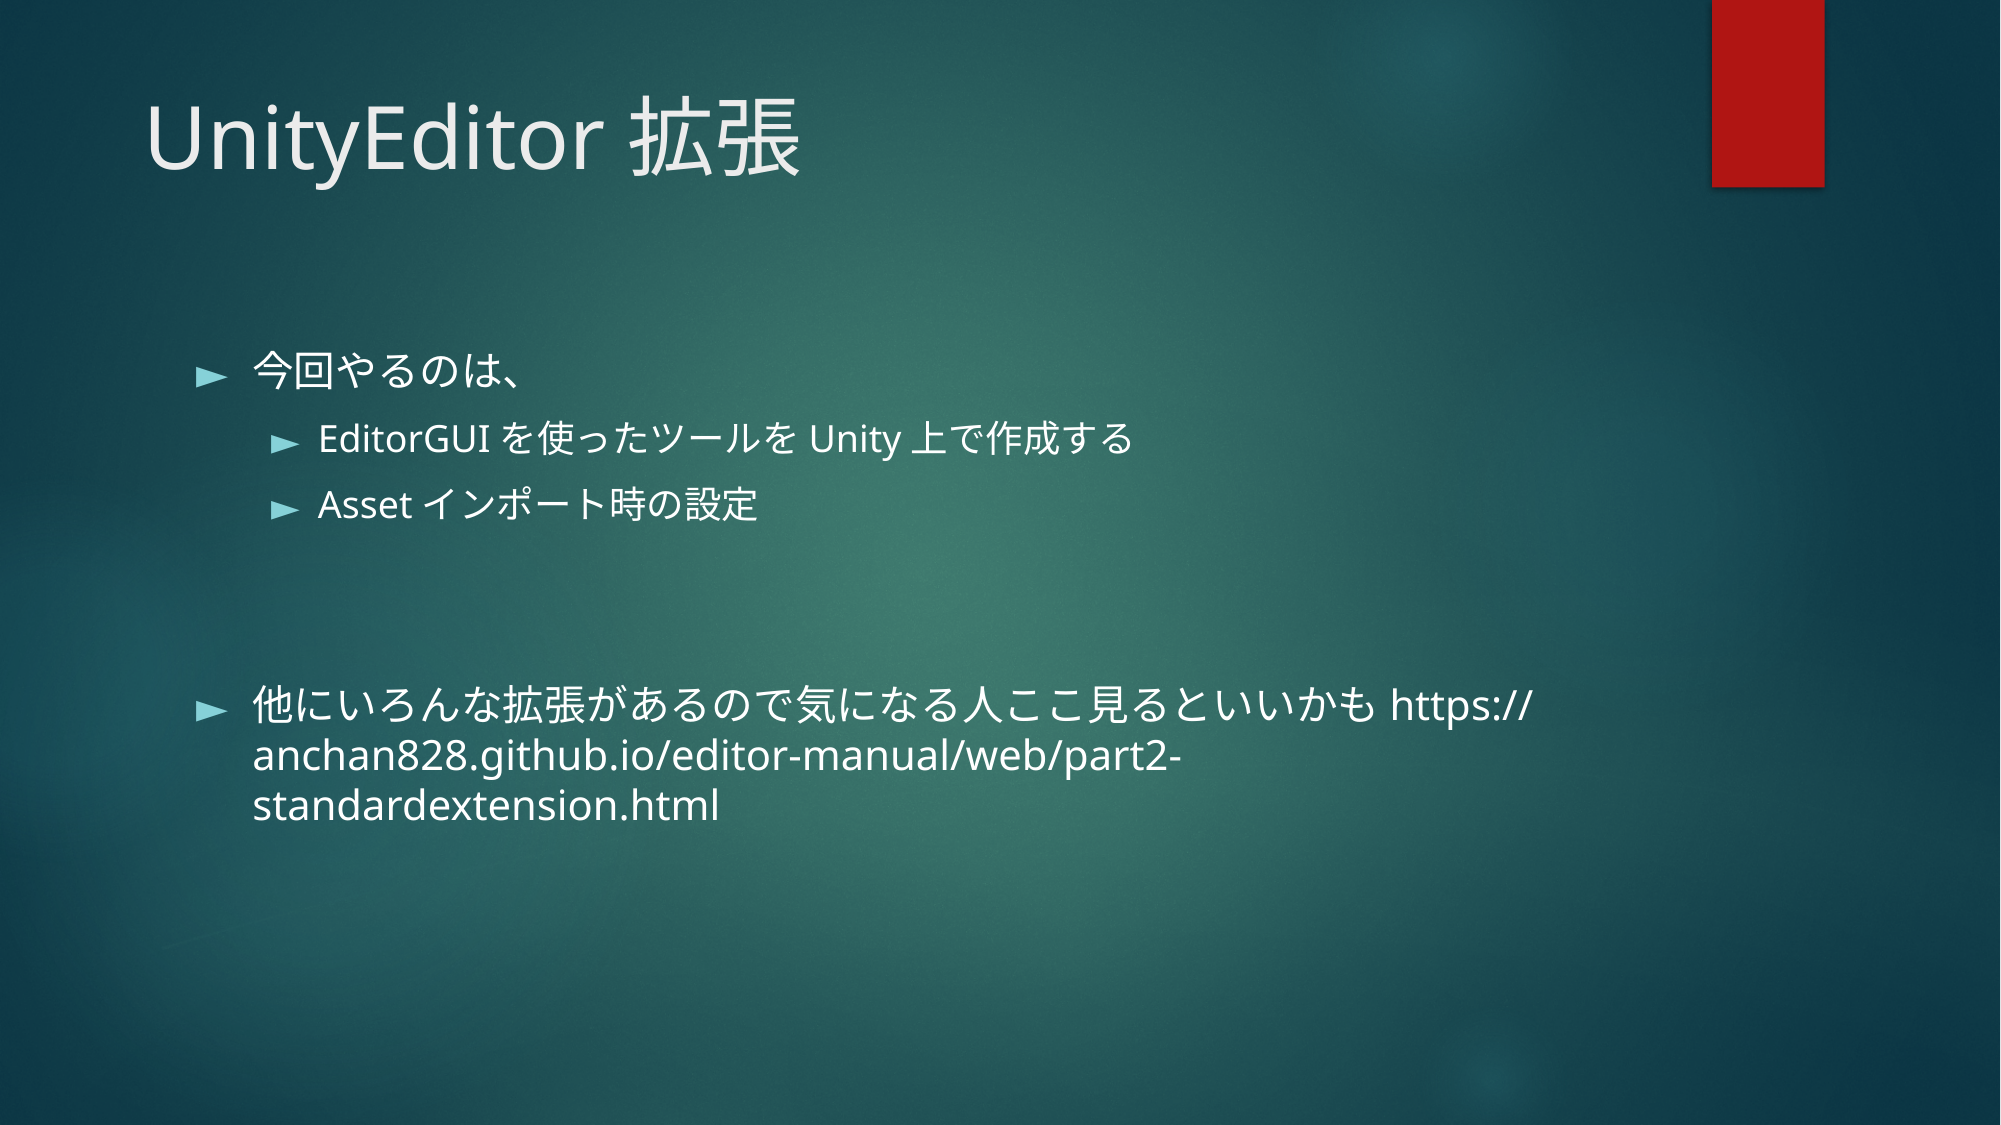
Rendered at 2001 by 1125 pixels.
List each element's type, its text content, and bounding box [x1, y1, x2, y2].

list 今回やるのは、 EditorGUIを使ったツールをUnity上で作成する Assetインポート時の設定 他にいろんな拡張があるので気になる人ここ見るといいかもhttps://anchan828.github.io/editor-manual/web/part2-standardextension.html [181, 336, 1649, 1025]
title UnityEditor拡張 [106, 74, 1649, 304]
picture [0, 0, 2001, 1125]
